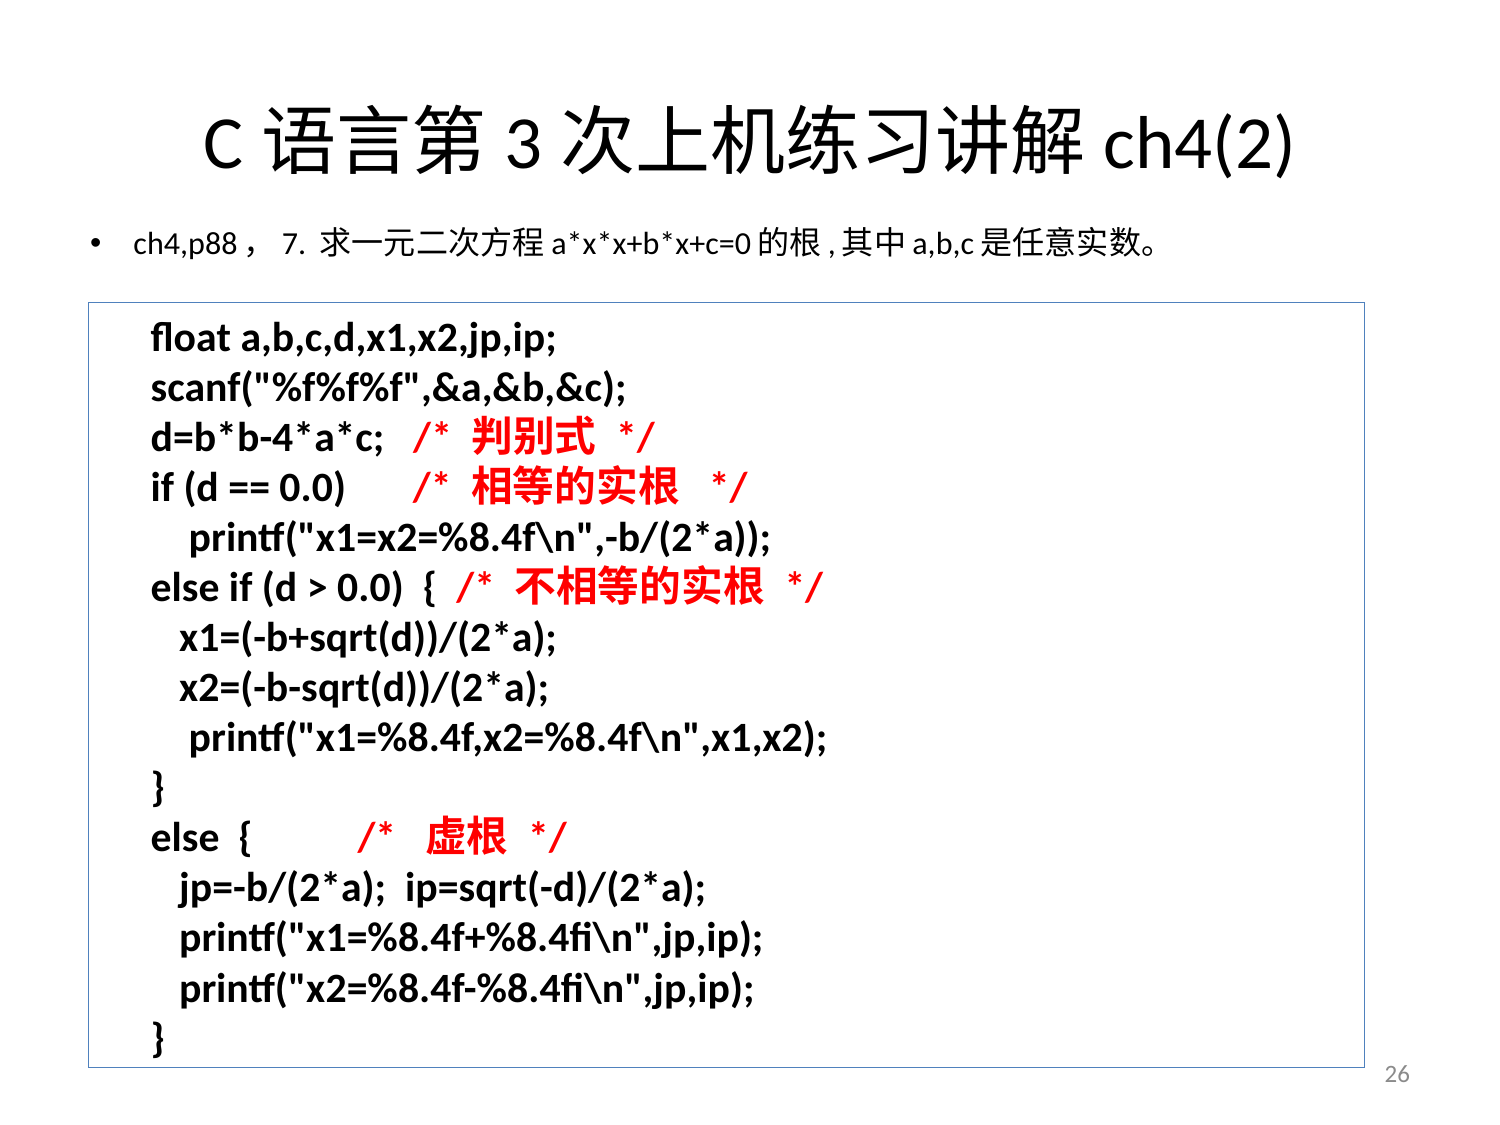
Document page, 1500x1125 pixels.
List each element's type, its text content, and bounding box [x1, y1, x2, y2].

list ch4,p88，7. 求一元二次方程a*x*x+b*x+c=0的根,其中a,b,c是任意实数。 [75, 215, 1412, 291]
slide_number 26 [1074, 1042, 1425, 1103]
title C语言第3次上机练习讲解ch4(2) [75, 45, 1425, 233]
text_box float a,b,c,d,x1,x2,jp,ip; scanf("%f%f%f",&a,&b,&c); d=b*b-4*a*c; /* 判别式 */ if (d == 0.0) /* 相等的实根 */ printf("x1=x2=%8.4f\n",-b/(2*a)); else if (d > 0.0) { /* 不相等的实根 */ x1=(-b+sqrt(d))/(2*a); x2=(-b-sqrt(d))/(2*a); printf("x1=%8.4f,x2=%8.4f\n",x1,x2); } else { /* 虚根 */ jp=-b/(2*a); ip=sqrt(-d)/(2*a); printf("x1=%8.4f+%8.4fi\n",jp,ip); printf("x2=%8.4f-%8.4fi\n",jp,ip); } [88, 302, 1365, 1068]
